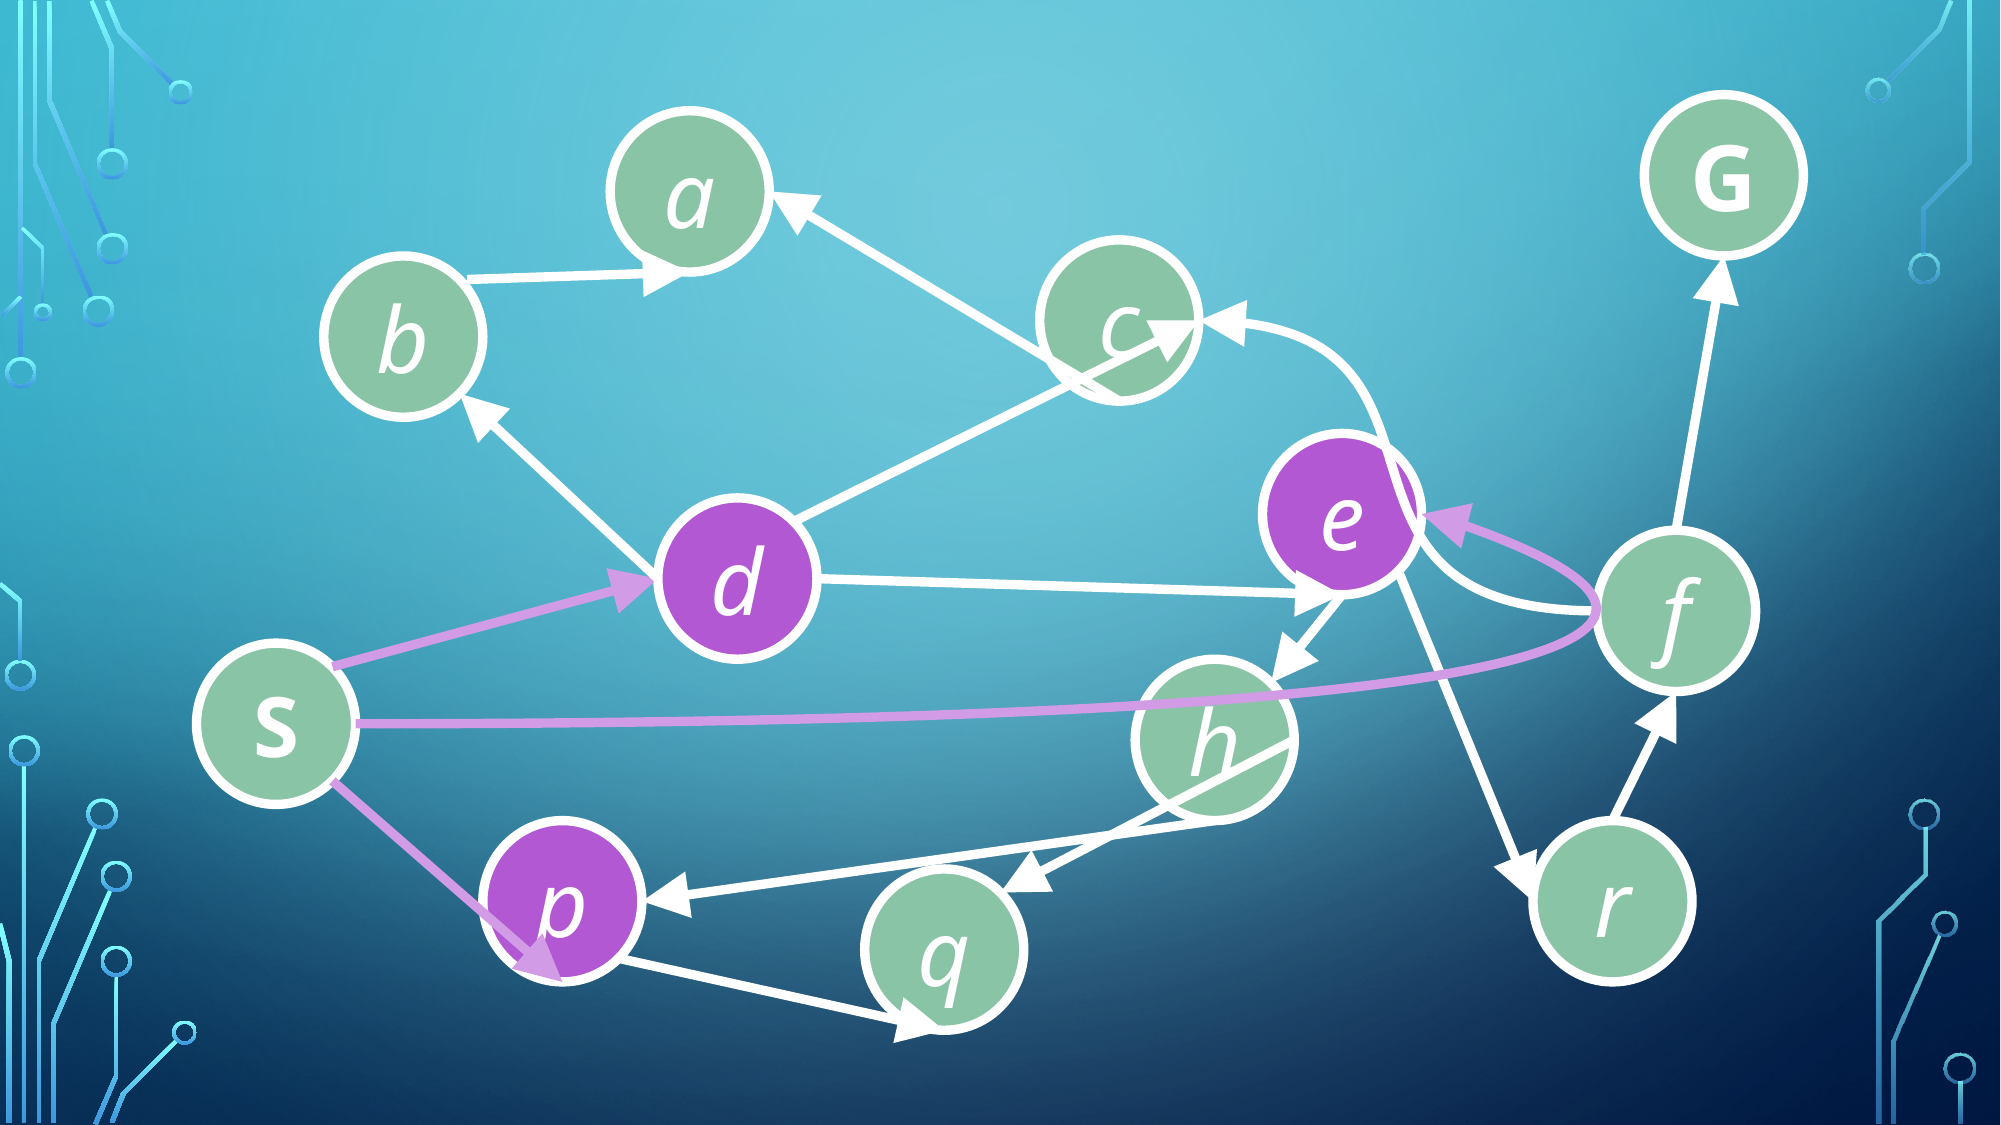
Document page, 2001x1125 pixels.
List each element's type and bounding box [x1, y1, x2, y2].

text_box [196, 94, 1804, 1031]
